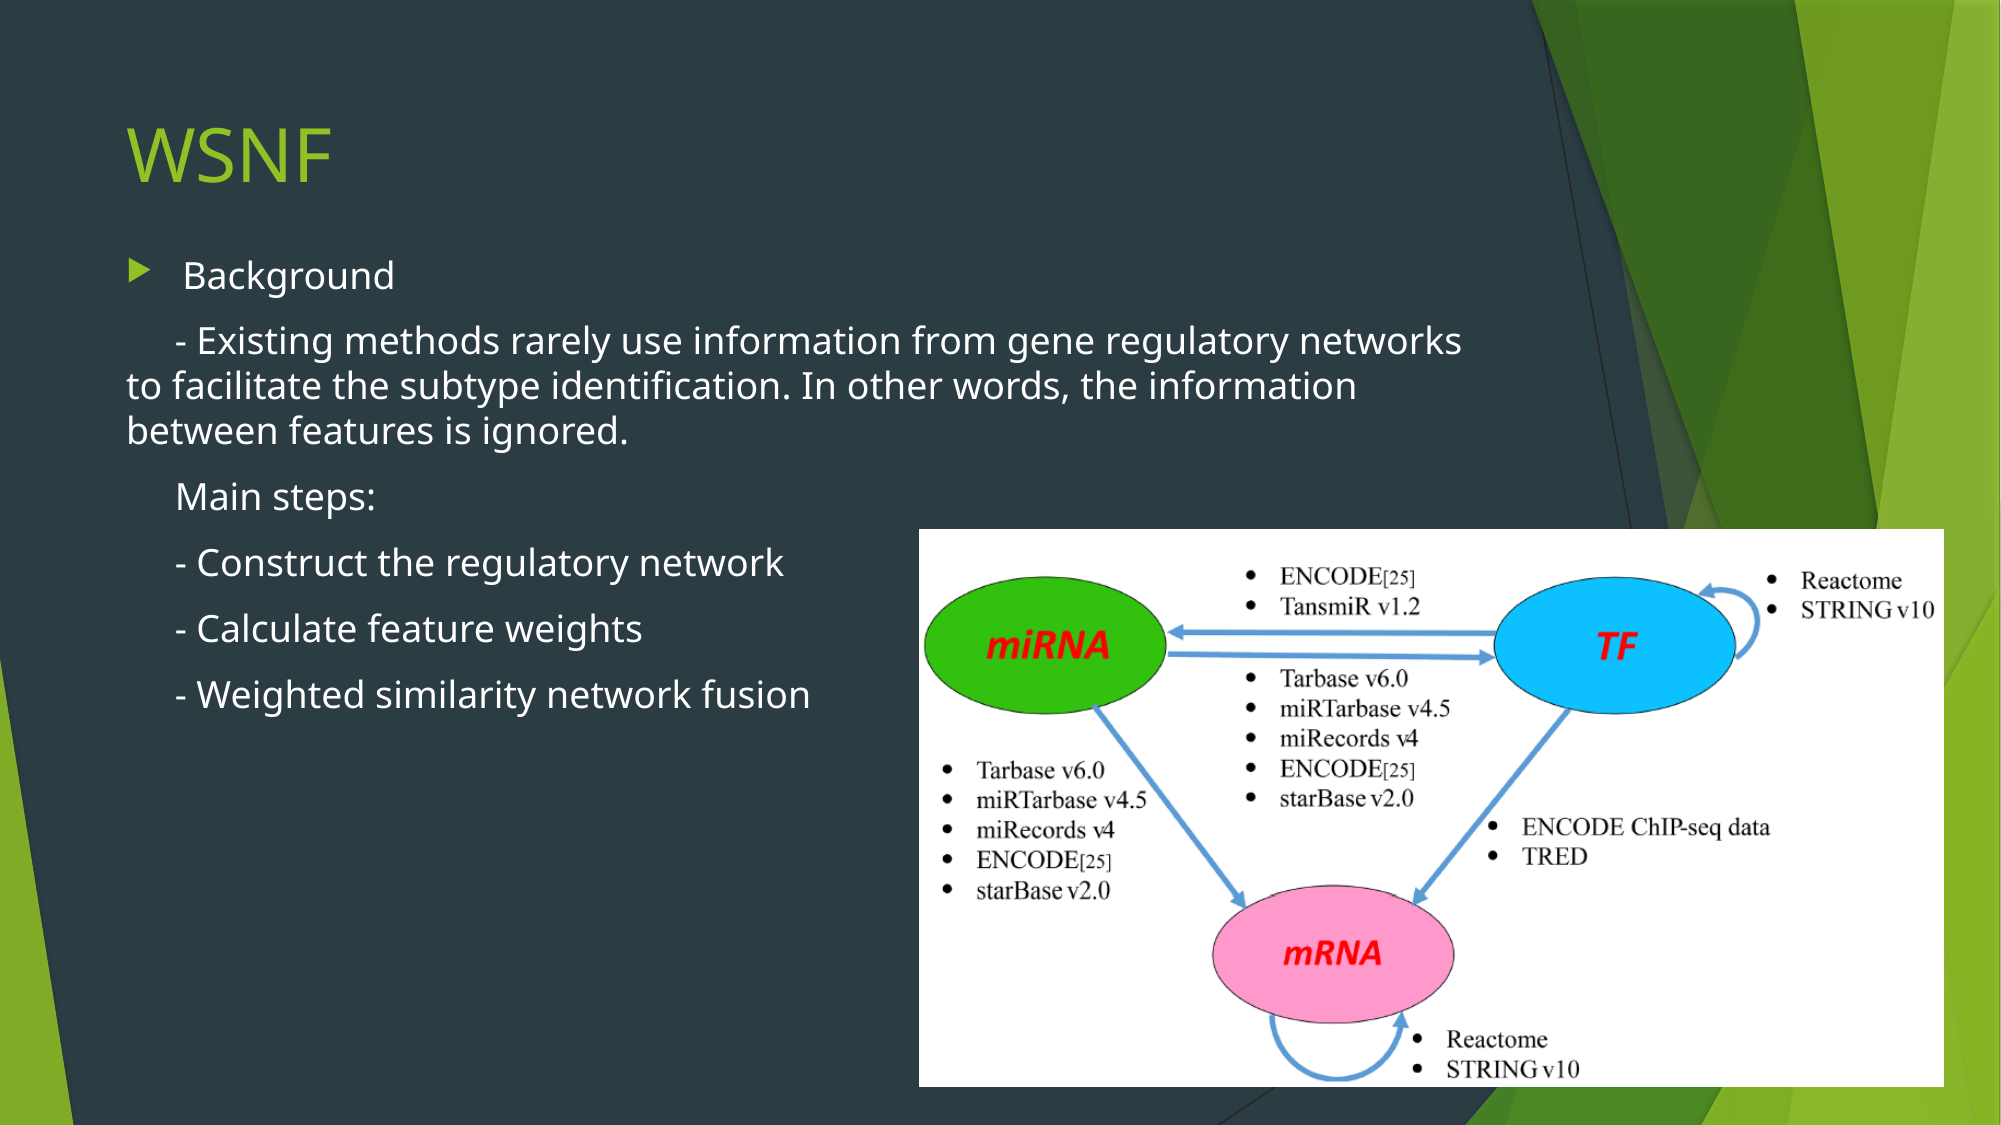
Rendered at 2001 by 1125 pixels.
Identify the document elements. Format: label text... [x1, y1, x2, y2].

picture [918, 529, 1944, 1088]
list Background - Existing methods rarely use information from gene regulatory networks to facilitate the subtype identification. In other words, the information between features is ignored. Main steps: - Construct the regulatory network - Calculate feature weights - Weighted similarity network fusion [111, 244, 1522, 881]
title WSNF [111, 99, 1522, 244]
